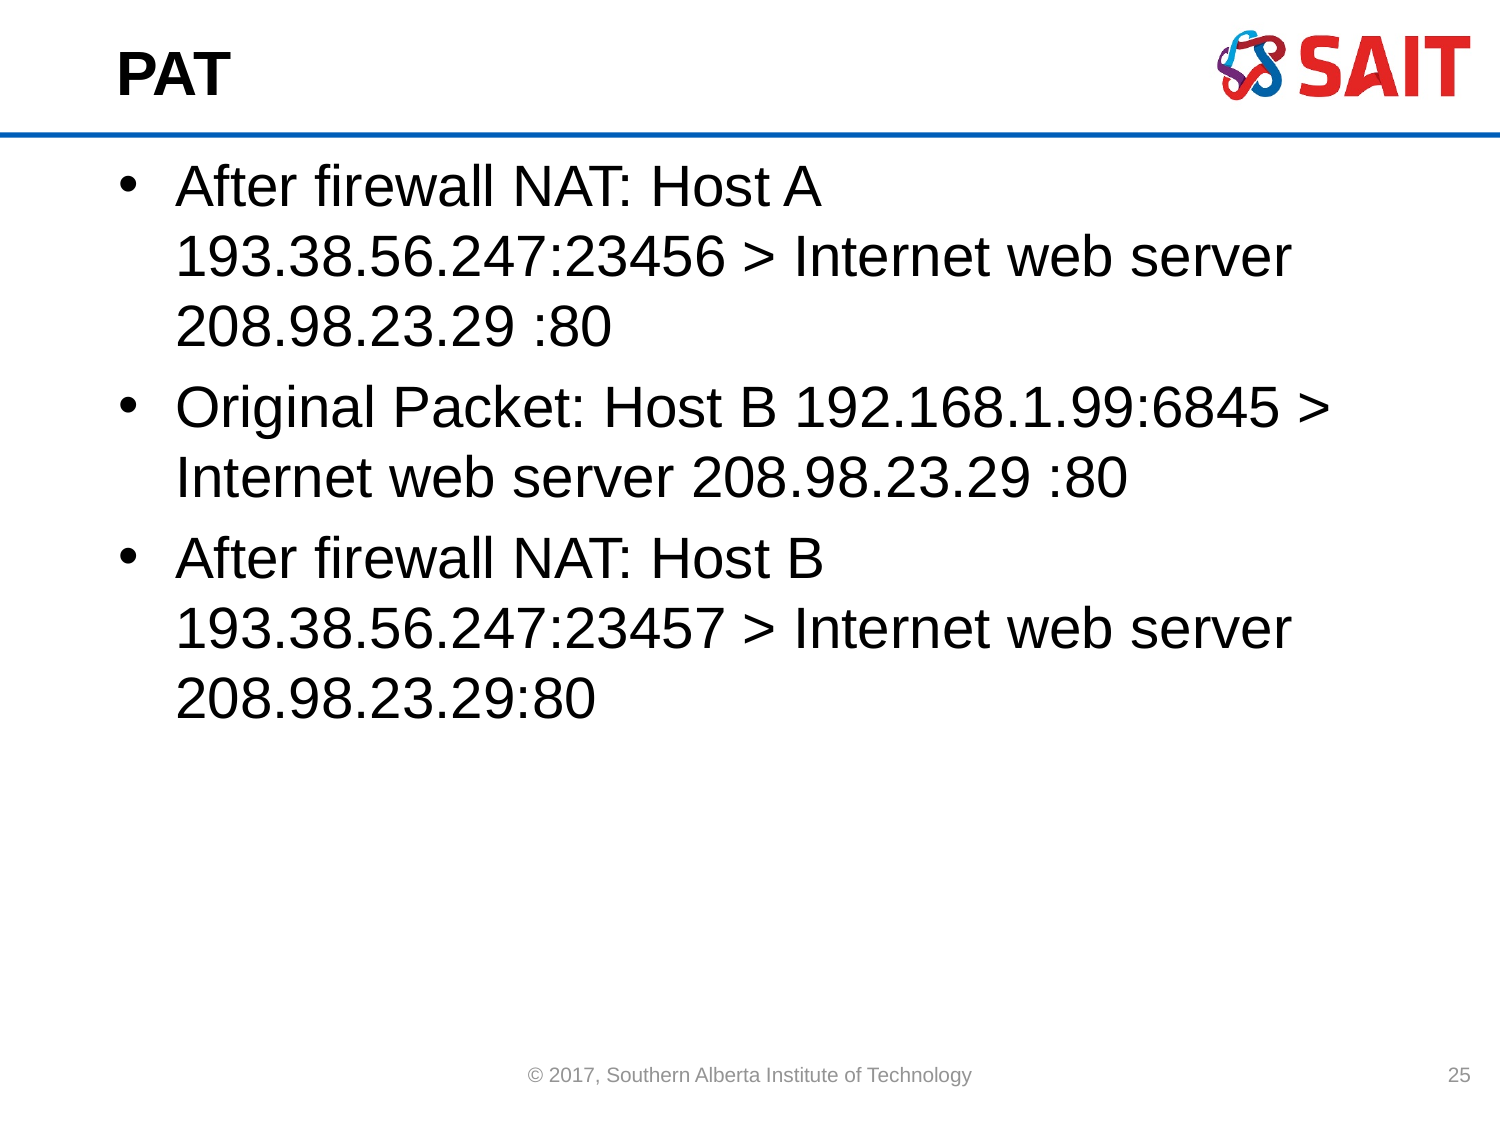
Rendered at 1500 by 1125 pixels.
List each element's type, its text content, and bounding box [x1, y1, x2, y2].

title PAT [101, 25, 1200, 129]
list After firewall NAT: Host A 193.38.56.247:23456 > Internet web server 208.98.23.29 :80 Original Packet: Host B 192.168.1.99:6845 > Internet web server 208.98.23.29 :80 After firewall NAT: Host B 193.38.56.247:23457 > Internet web server 208.98.23.29:80 [104, 140, 1391, 1020]
picture [1187, 0, 1500, 130]
